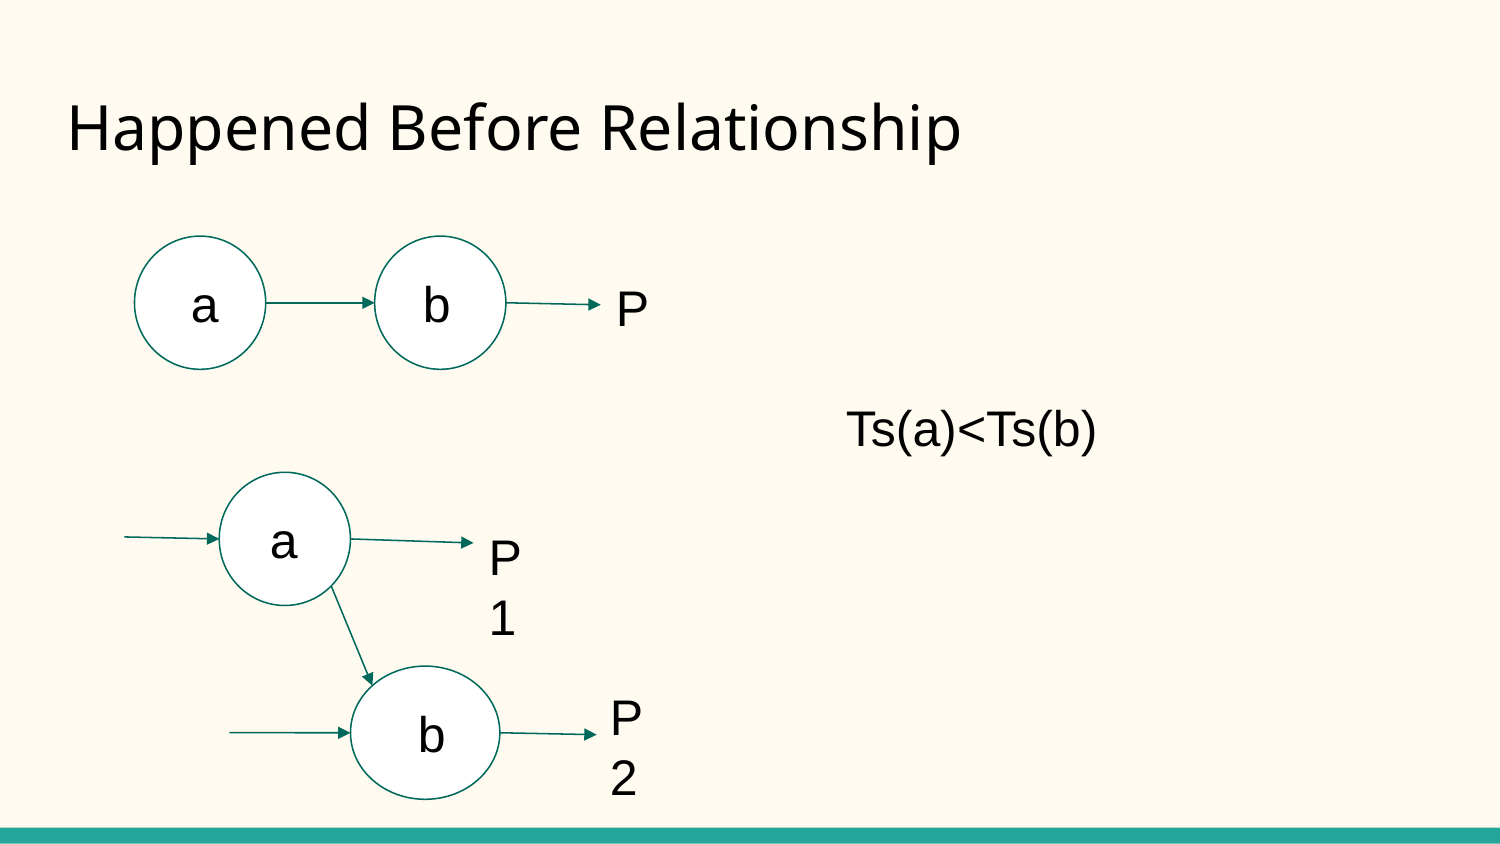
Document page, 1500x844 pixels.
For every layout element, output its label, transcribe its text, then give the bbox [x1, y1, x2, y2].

text_box P [600, 261, 658, 347]
title Happened Before Relationship [51, 72, 1449, 174]
text_box b [350, 666, 500, 800]
text_box a [134, 236, 266, 370]
text_box b [374, 236, 506, 370]
text_box a [219, 472, 351, 606]
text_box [330, 585, 373, 686]
text_box Ts(a)<Ts(b) [830, 381, 1265, 463]
list [34, 173, 1433, 803]
text_box P2 [594, 670, 664, 804]
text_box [124, 536, 220, 540]
text_box P1 [473, 510, 561, 592]
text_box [350, 538, 474, 544]
